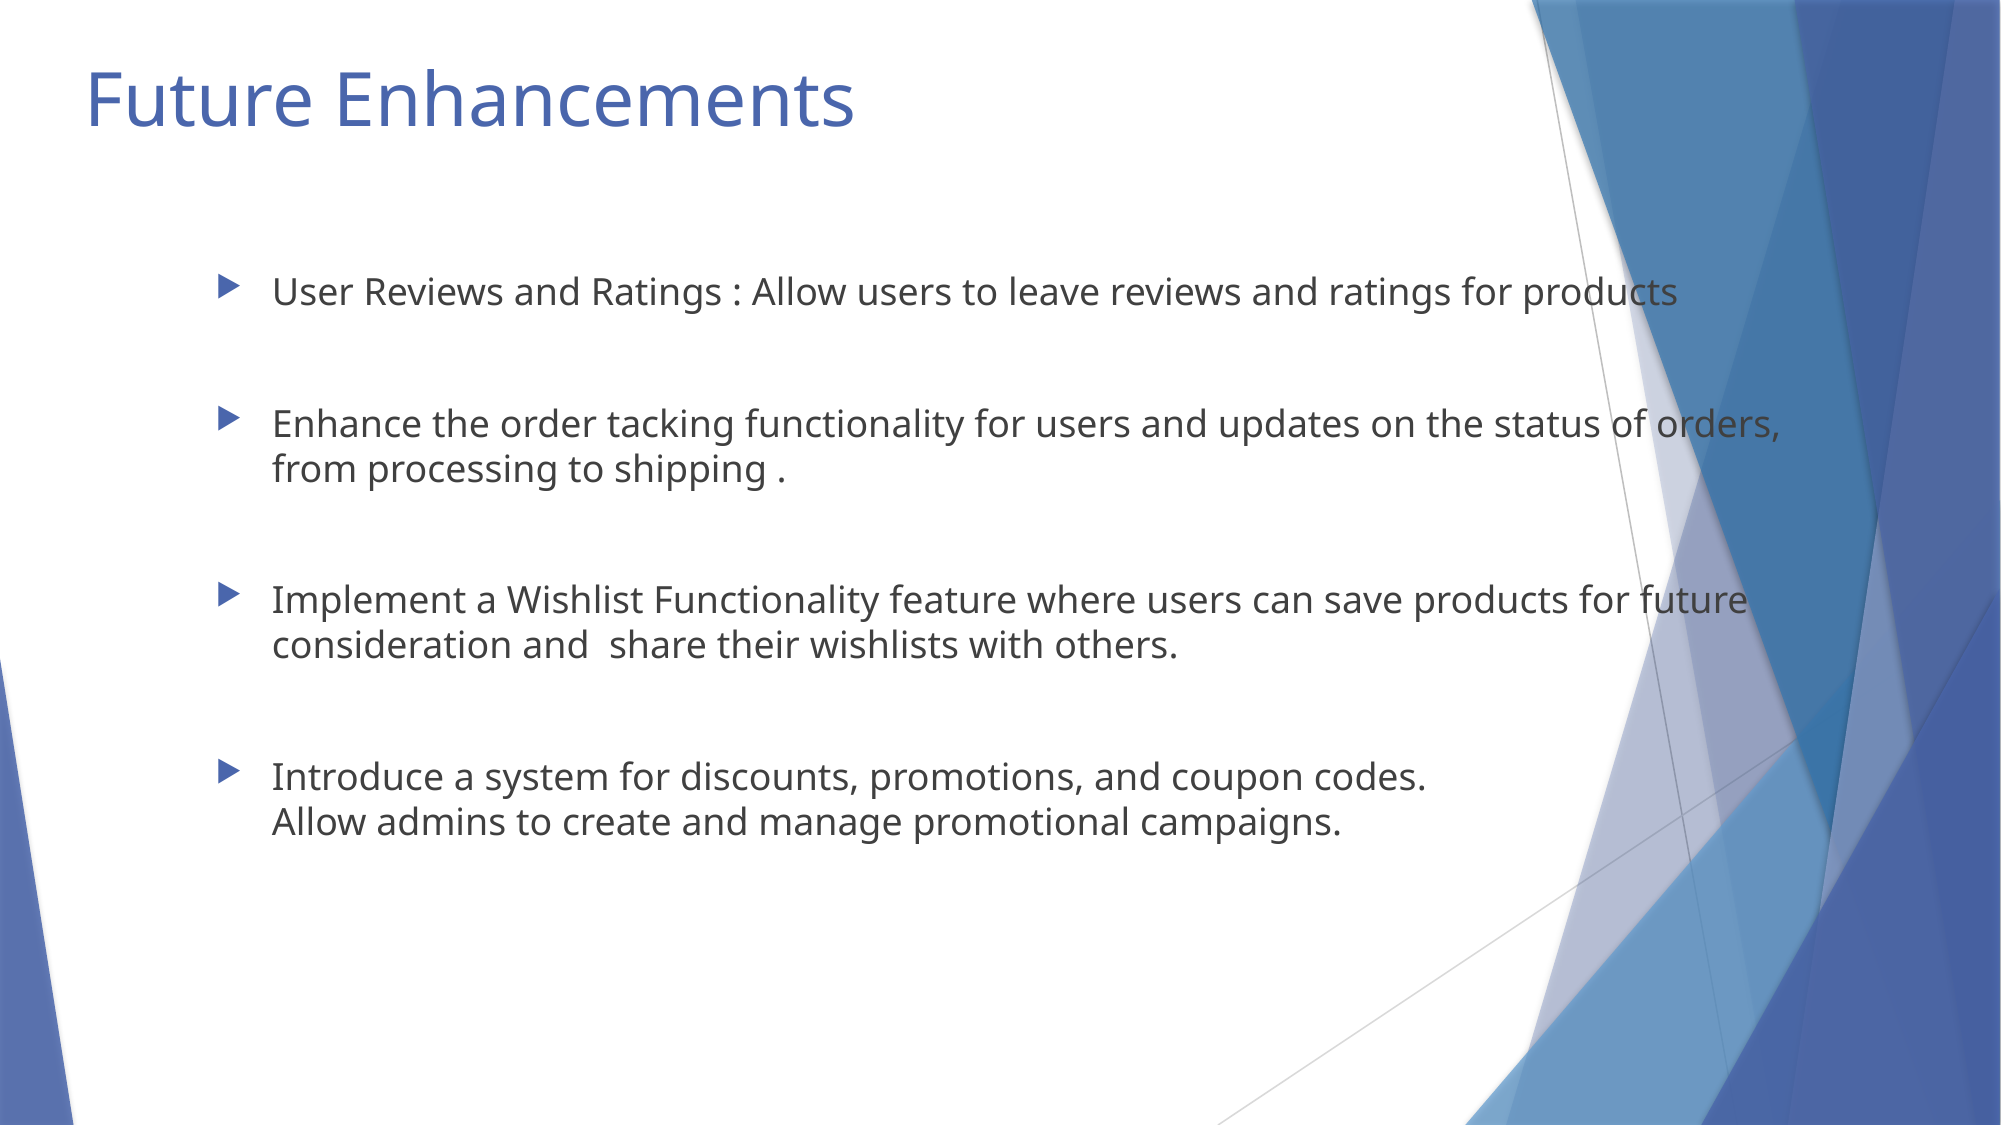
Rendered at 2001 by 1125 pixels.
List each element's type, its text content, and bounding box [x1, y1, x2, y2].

list User Reviews and Ratings : Allow users to leave reviews and ratings for products Enhance the order tacking functionality for users and updates on the status of orders, from processing to shipping . Implement a Wishlist Functionality feature where users can save products for future consideration and share their wishlists with others. Introduce a system for discounts, promotions, and coupon codes. Allow admins to create and manage promotional campaigns. [200, 260, 1844, 897]
title Future Enhancements [69, 43, 1480, 261]
